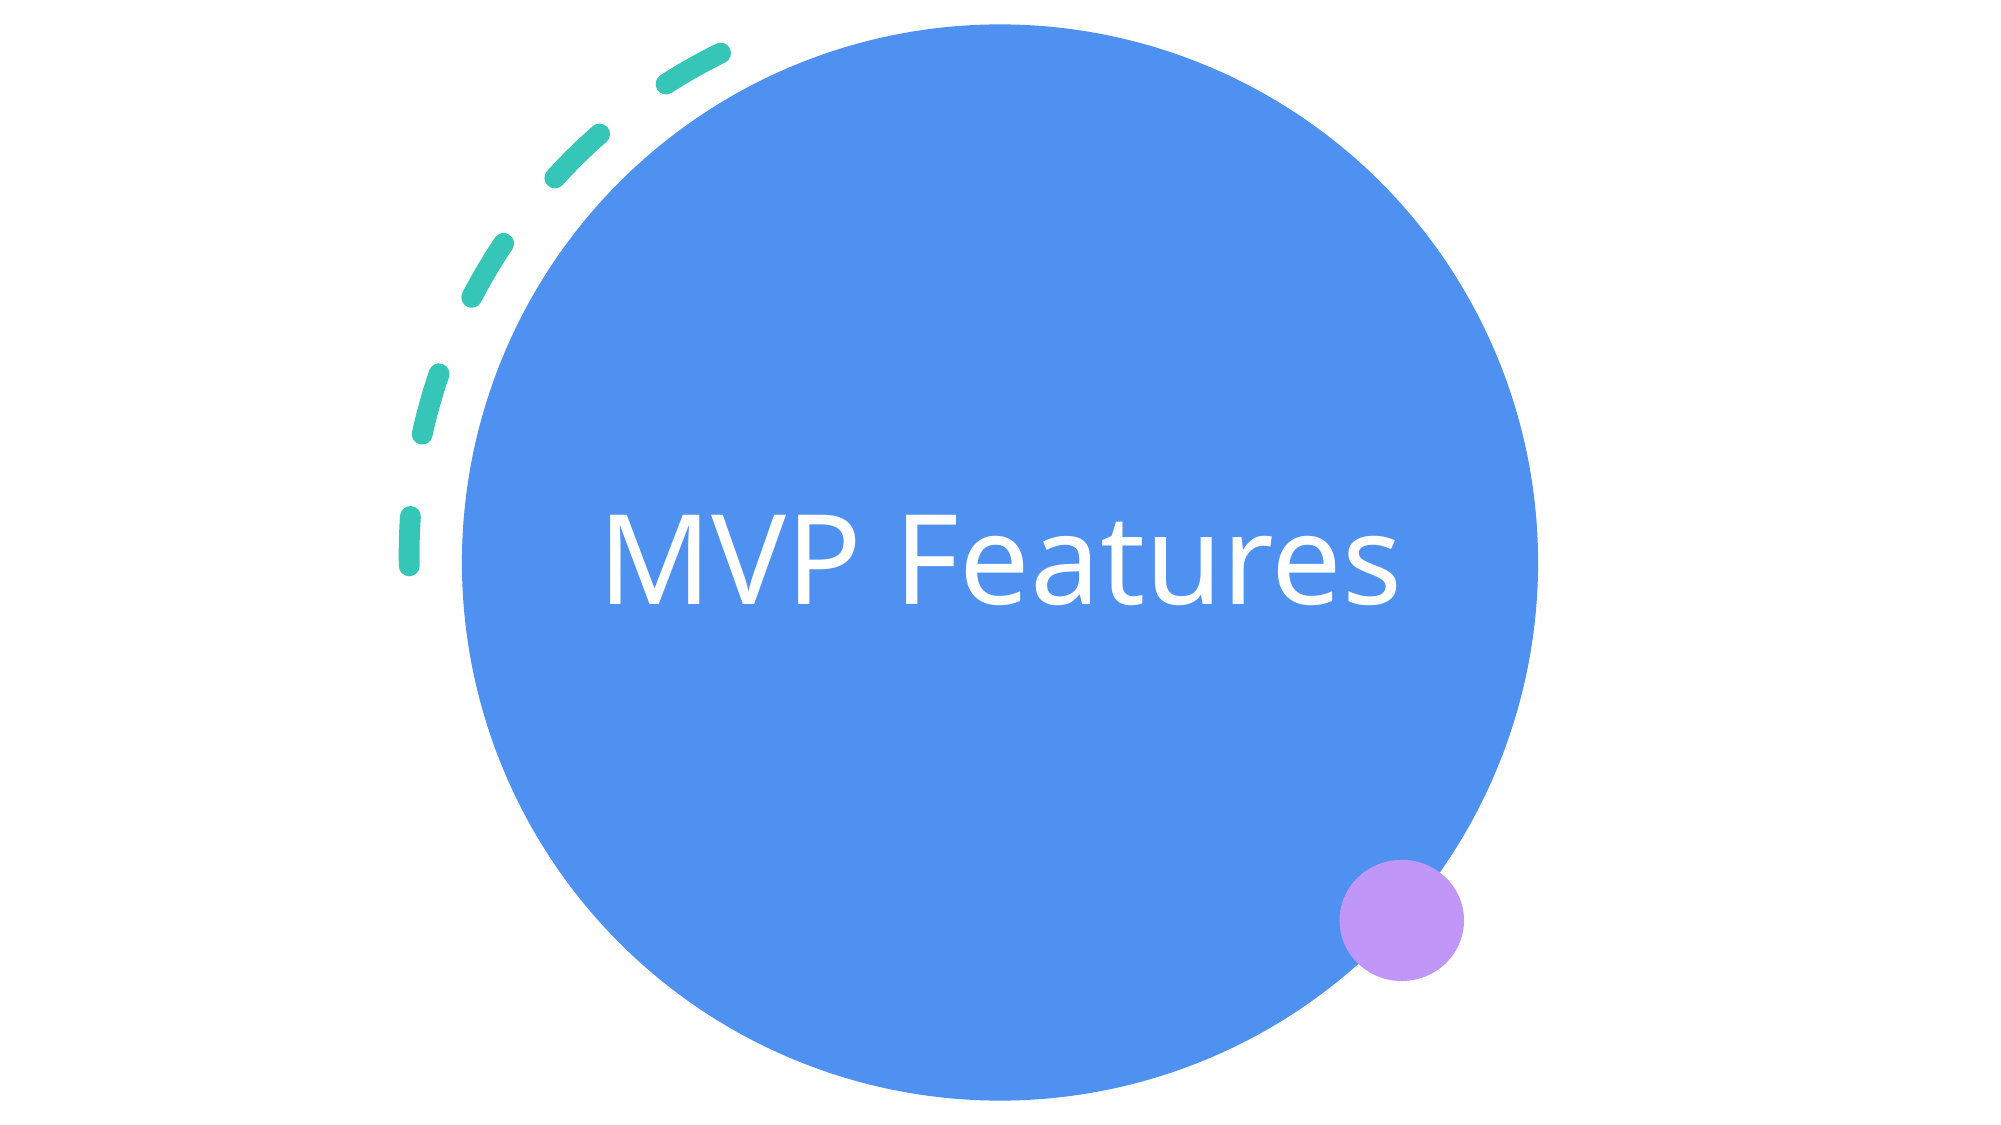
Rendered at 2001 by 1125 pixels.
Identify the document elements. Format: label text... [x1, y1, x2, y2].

title MVP Features [543, 225, 1457, 640]
